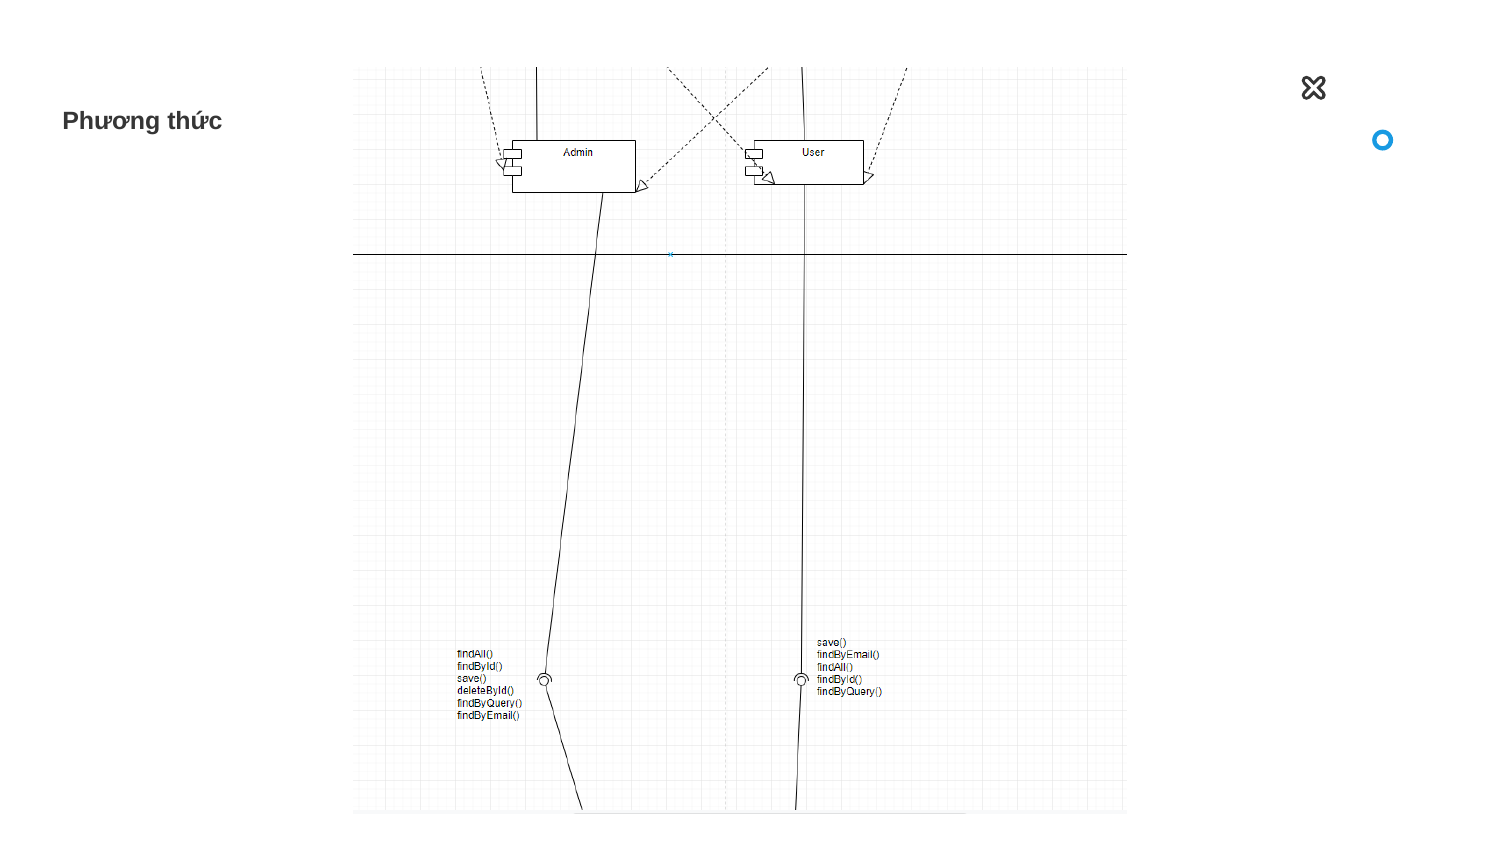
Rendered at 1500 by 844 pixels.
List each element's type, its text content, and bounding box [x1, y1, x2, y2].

picture [353, 67, 1127, 814]
title Phương thức [47, 59, 260, 180]
